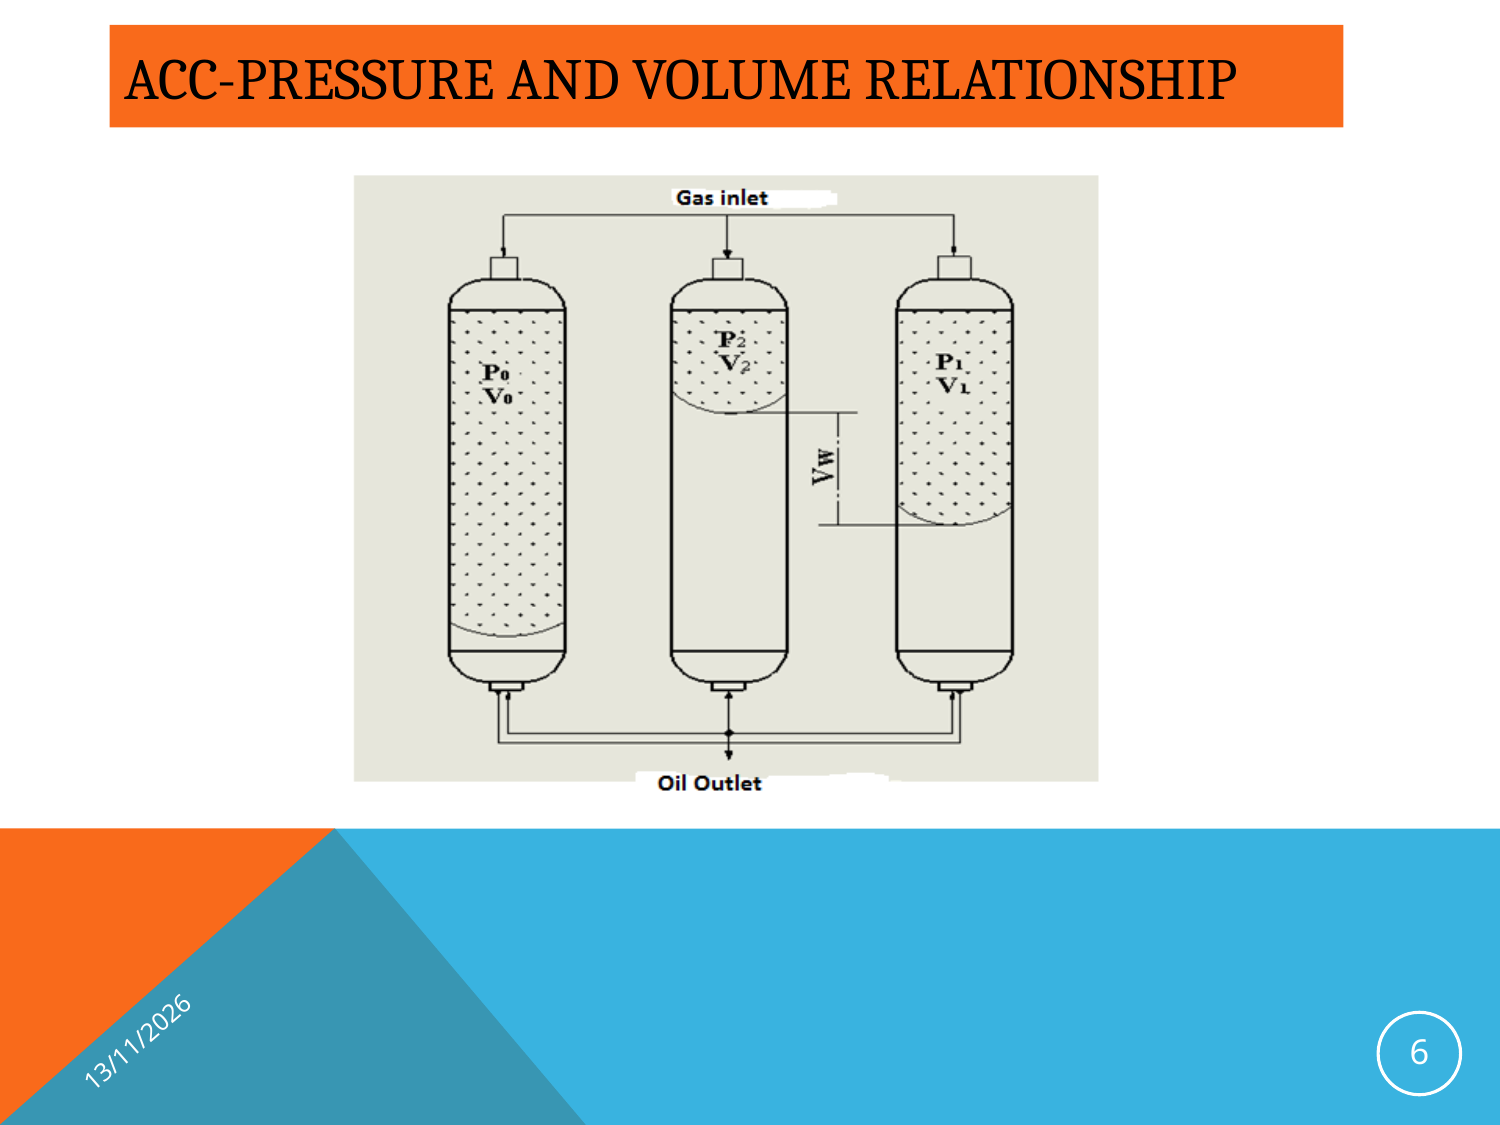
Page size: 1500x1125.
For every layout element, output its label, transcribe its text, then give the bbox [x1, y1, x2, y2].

picture [287, 140, 1166, 813]
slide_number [65, 849, 357, 1109]
title ACC-PRESSURE AND VOLUME RELATIONSHIP [109, 24, 1344, 128]
slide_number 6 [1376, 1010, 1463, 1097]
